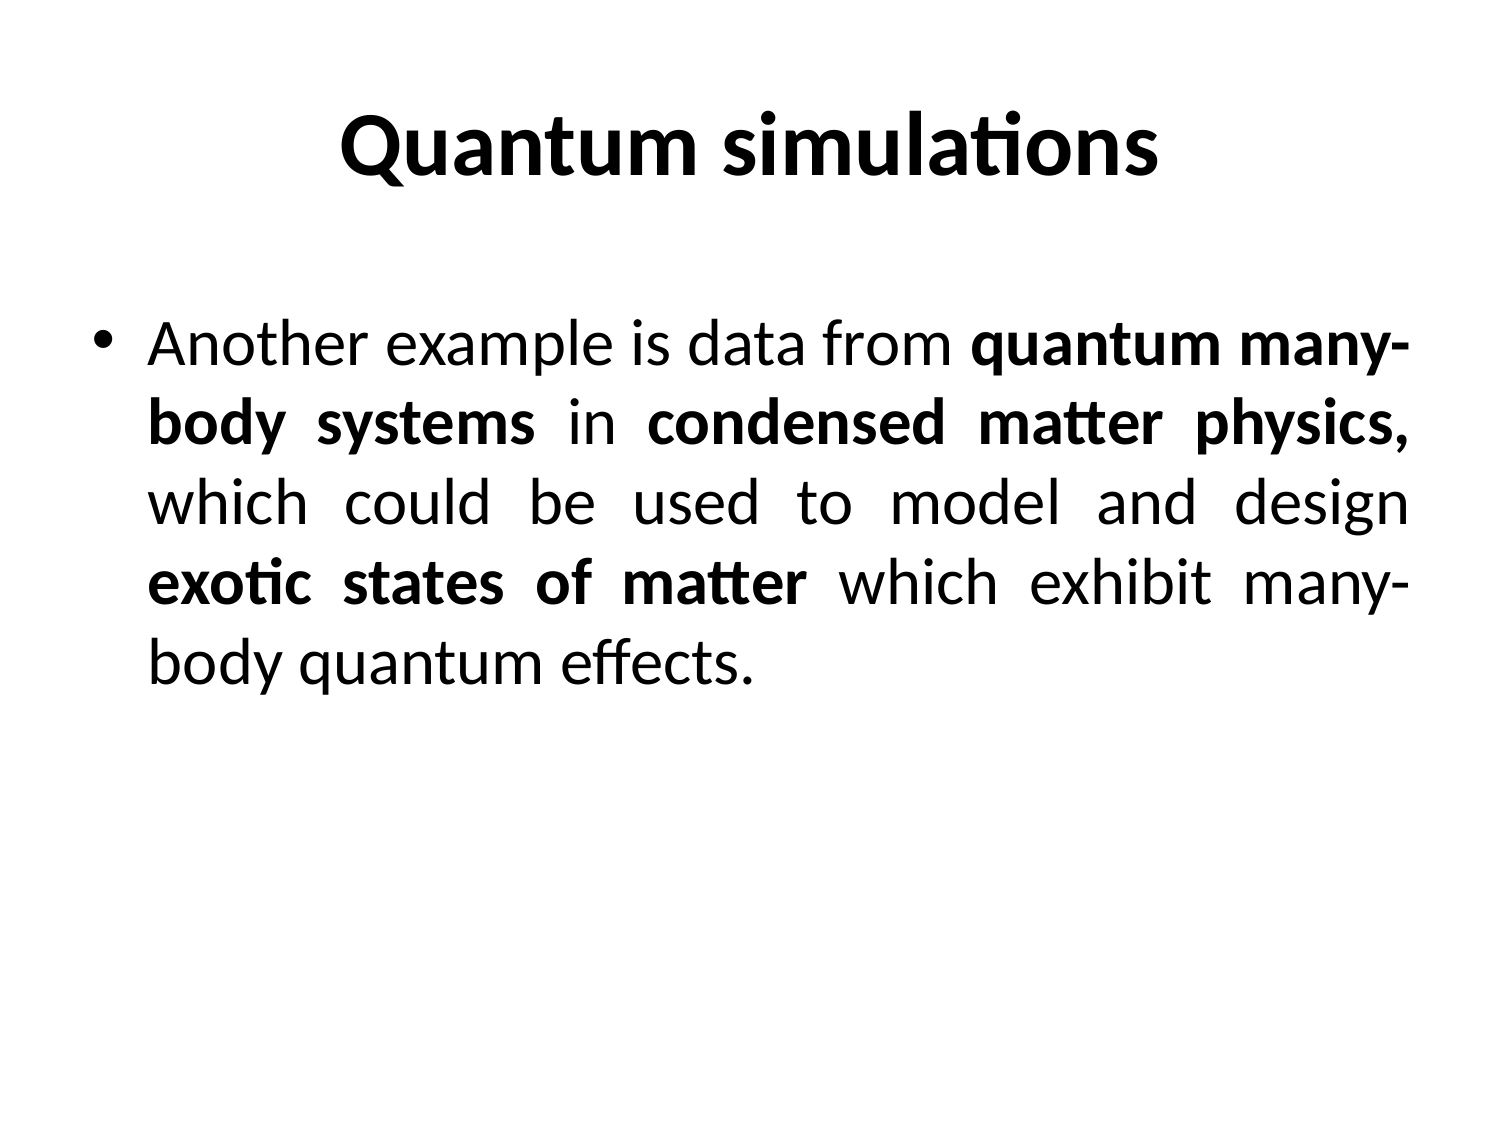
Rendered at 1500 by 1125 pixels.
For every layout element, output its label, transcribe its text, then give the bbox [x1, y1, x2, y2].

list Another example is data from quantum many-body systems in condensed matter physics, which could be used to model and design exotic states of matter which exhibit many-body quantum effects. [76, 290, 1427, 1034]
title Quantum simulations [75, 45, 1425, 233]
